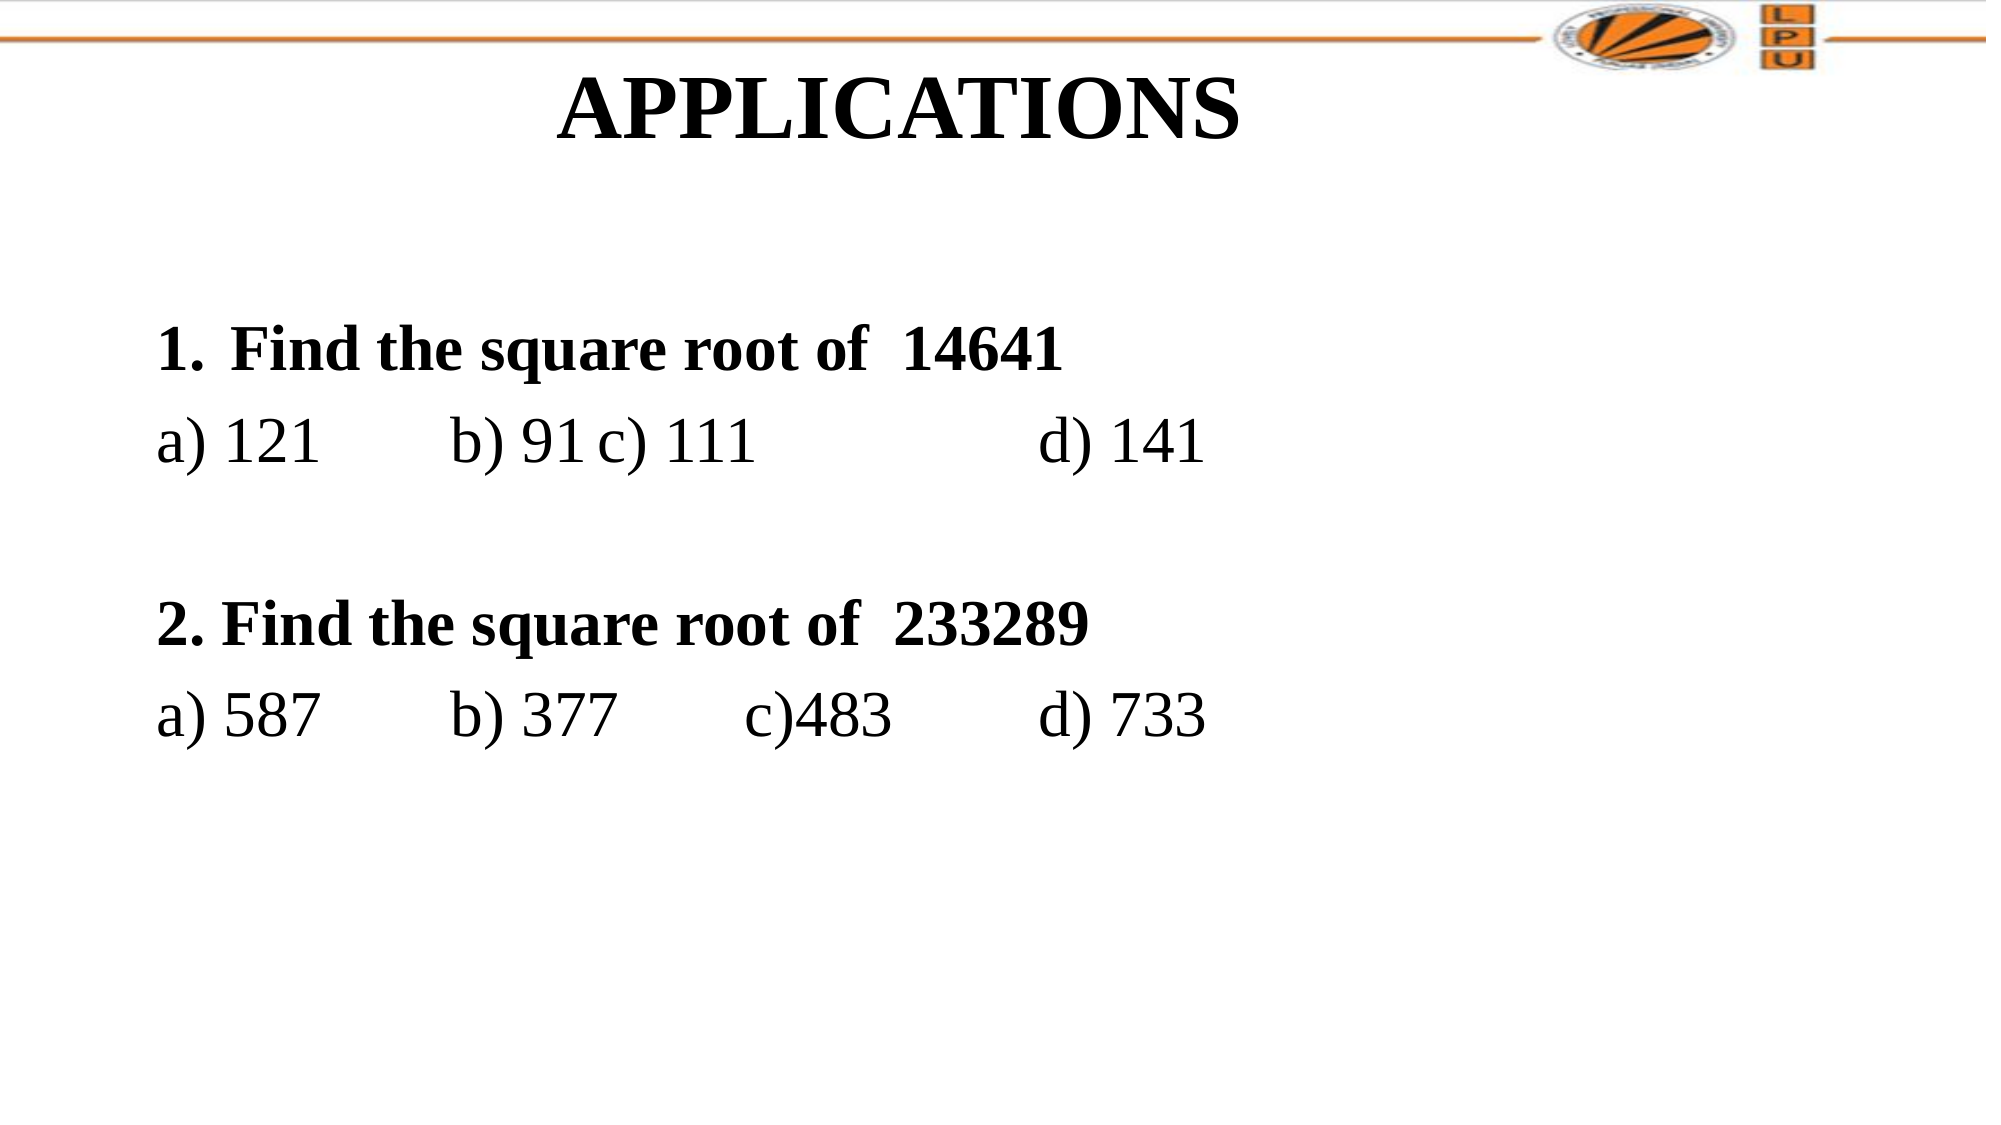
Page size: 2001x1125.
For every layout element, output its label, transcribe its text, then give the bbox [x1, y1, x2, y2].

list Find the square root of 14641 a) 121 b) 91 c) 111 d) 141 2. Find the square root of 233289 a) 587 b) 377 c)483 d) 733 [141, 297, 1892, 918]
title APPLICATIONS [0, 0, 1800, 234]
picture [1800, 0, 1986, 80]
